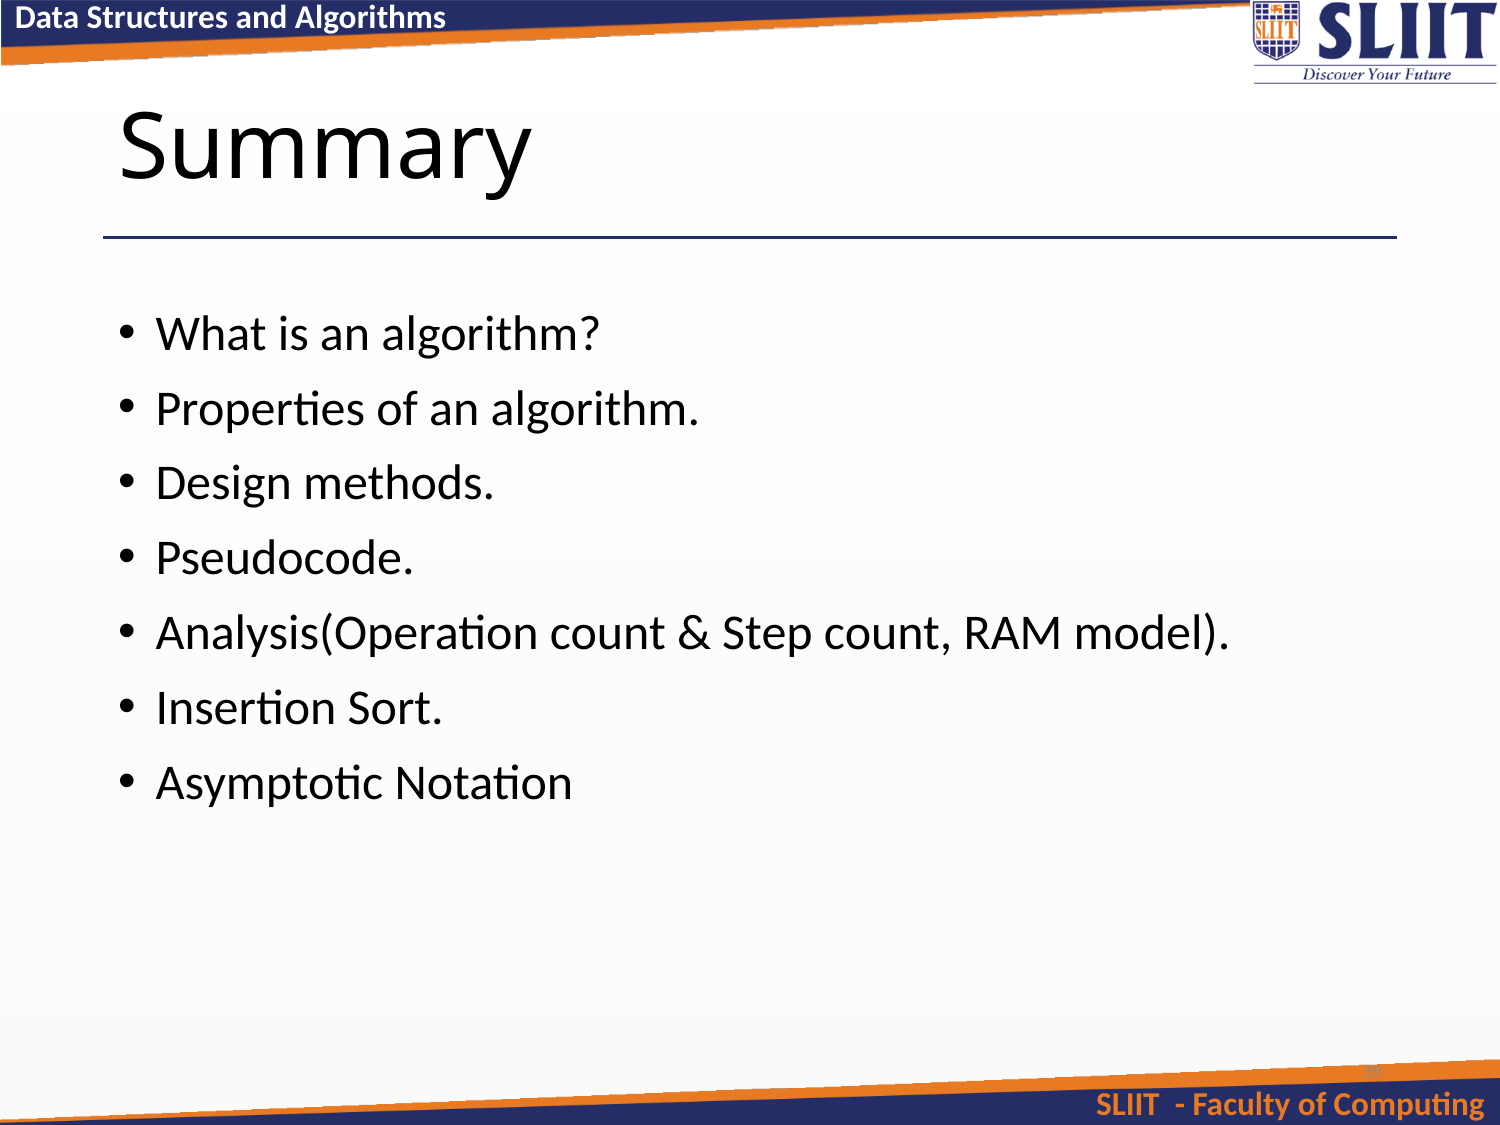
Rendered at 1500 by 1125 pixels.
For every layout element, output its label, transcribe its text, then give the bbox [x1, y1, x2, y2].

title Summary [103, 59, 1397, 238]
picture [0, 1050, 1500, 1125]
picture [1250, 0, 1500, 84]
slide_number 39 [1059, 1042, 1397, 1103]
picture [2, 2, 1249, 75]
picture [1302, 1103, 1310, 1112]
picture [1356, 1103, 1364, 1112]
list What is an algorithm? Properties of an algorithm. Design methods. Pseudocode. Analysis(Operation count & Step count, RAM model). Insertion Sort. Asymptotic Notation [103, 299, 1397, 1014]
picture [1243, 1103, 1249, 1112]
